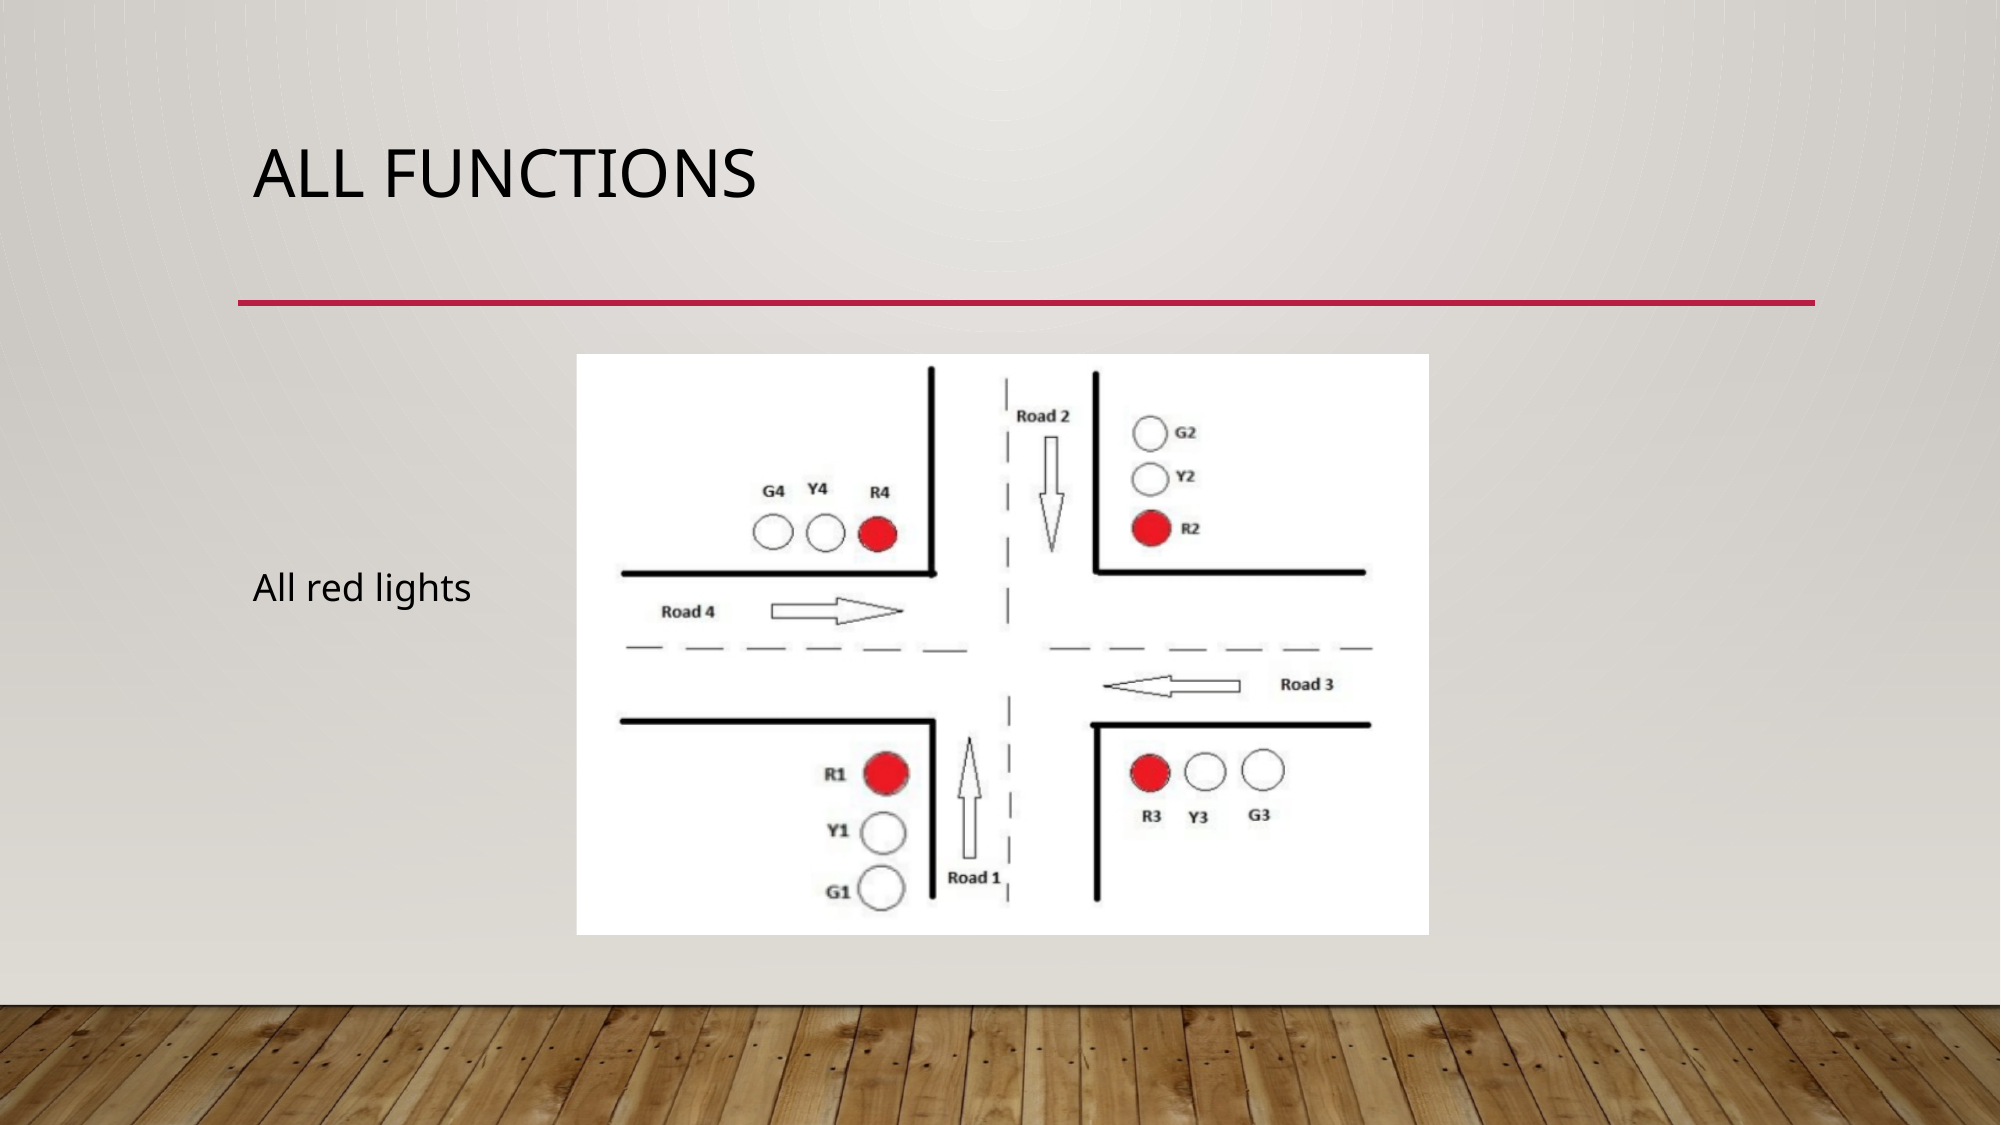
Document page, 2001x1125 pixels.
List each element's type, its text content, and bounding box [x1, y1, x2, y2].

picture [0, 1005, 2000, 1125]
title ALL Functions [238, 131, 1814, 305]
text_box All red lights [238, 556, 576, 617]
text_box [576, 354, 1430, 936]
